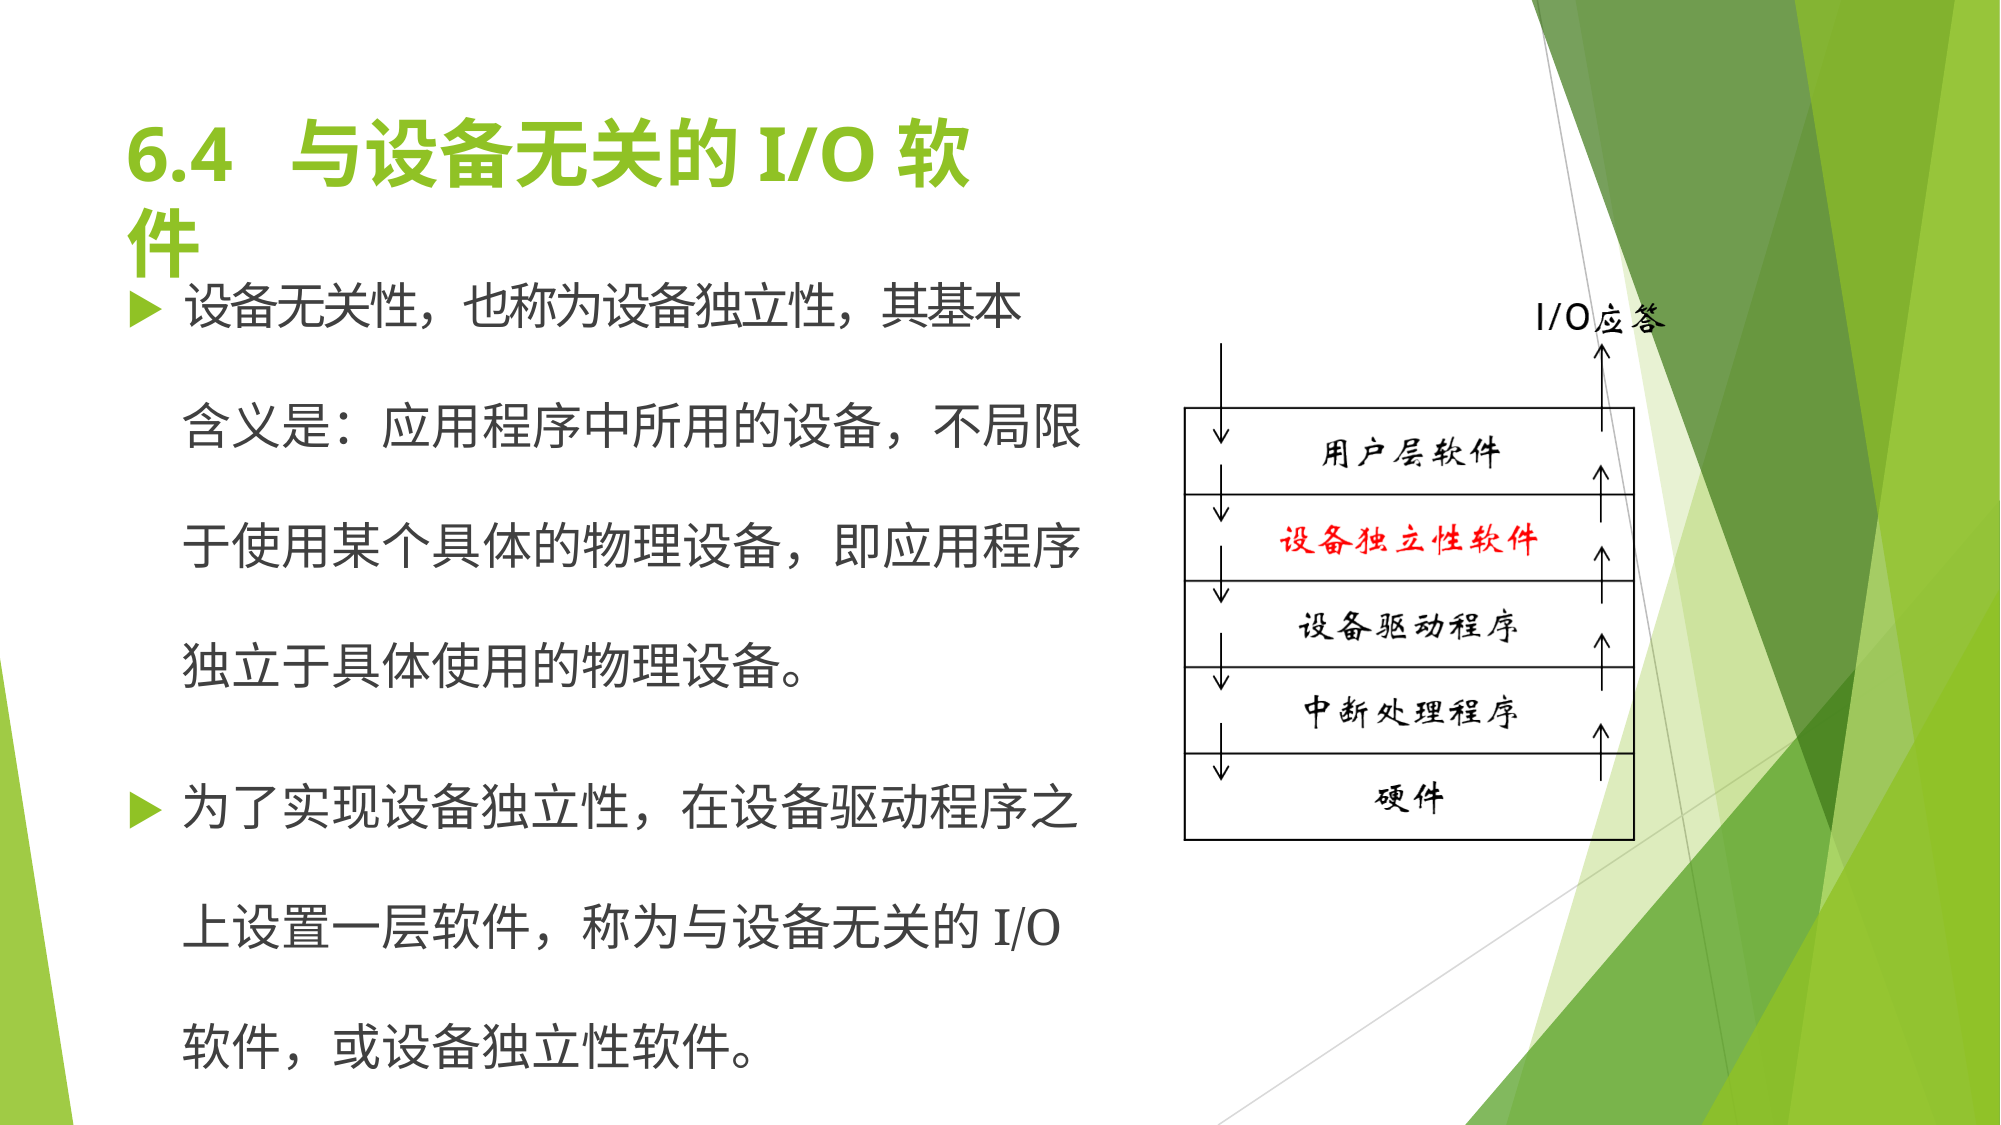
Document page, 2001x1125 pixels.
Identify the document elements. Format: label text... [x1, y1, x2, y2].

title 6.4 与设备无关的I/O软件 [124, 104, 995, 272]
text_box ▶ 设备无关性，也称为设备独立性，其基本 含义是：应用程序中所用的设备，不局限 于使用某个具体的物理设备，即应用程序 独立于具体使用的物理设备。 ▶ 为了实现设备独立性，在设备驱动程序之 上设置一层软件，称为与设备无关的I/O 软件，或设备独立性软件。 [123, 272, 1084, 1076]
picture [1183, 282, 1688, 843]
